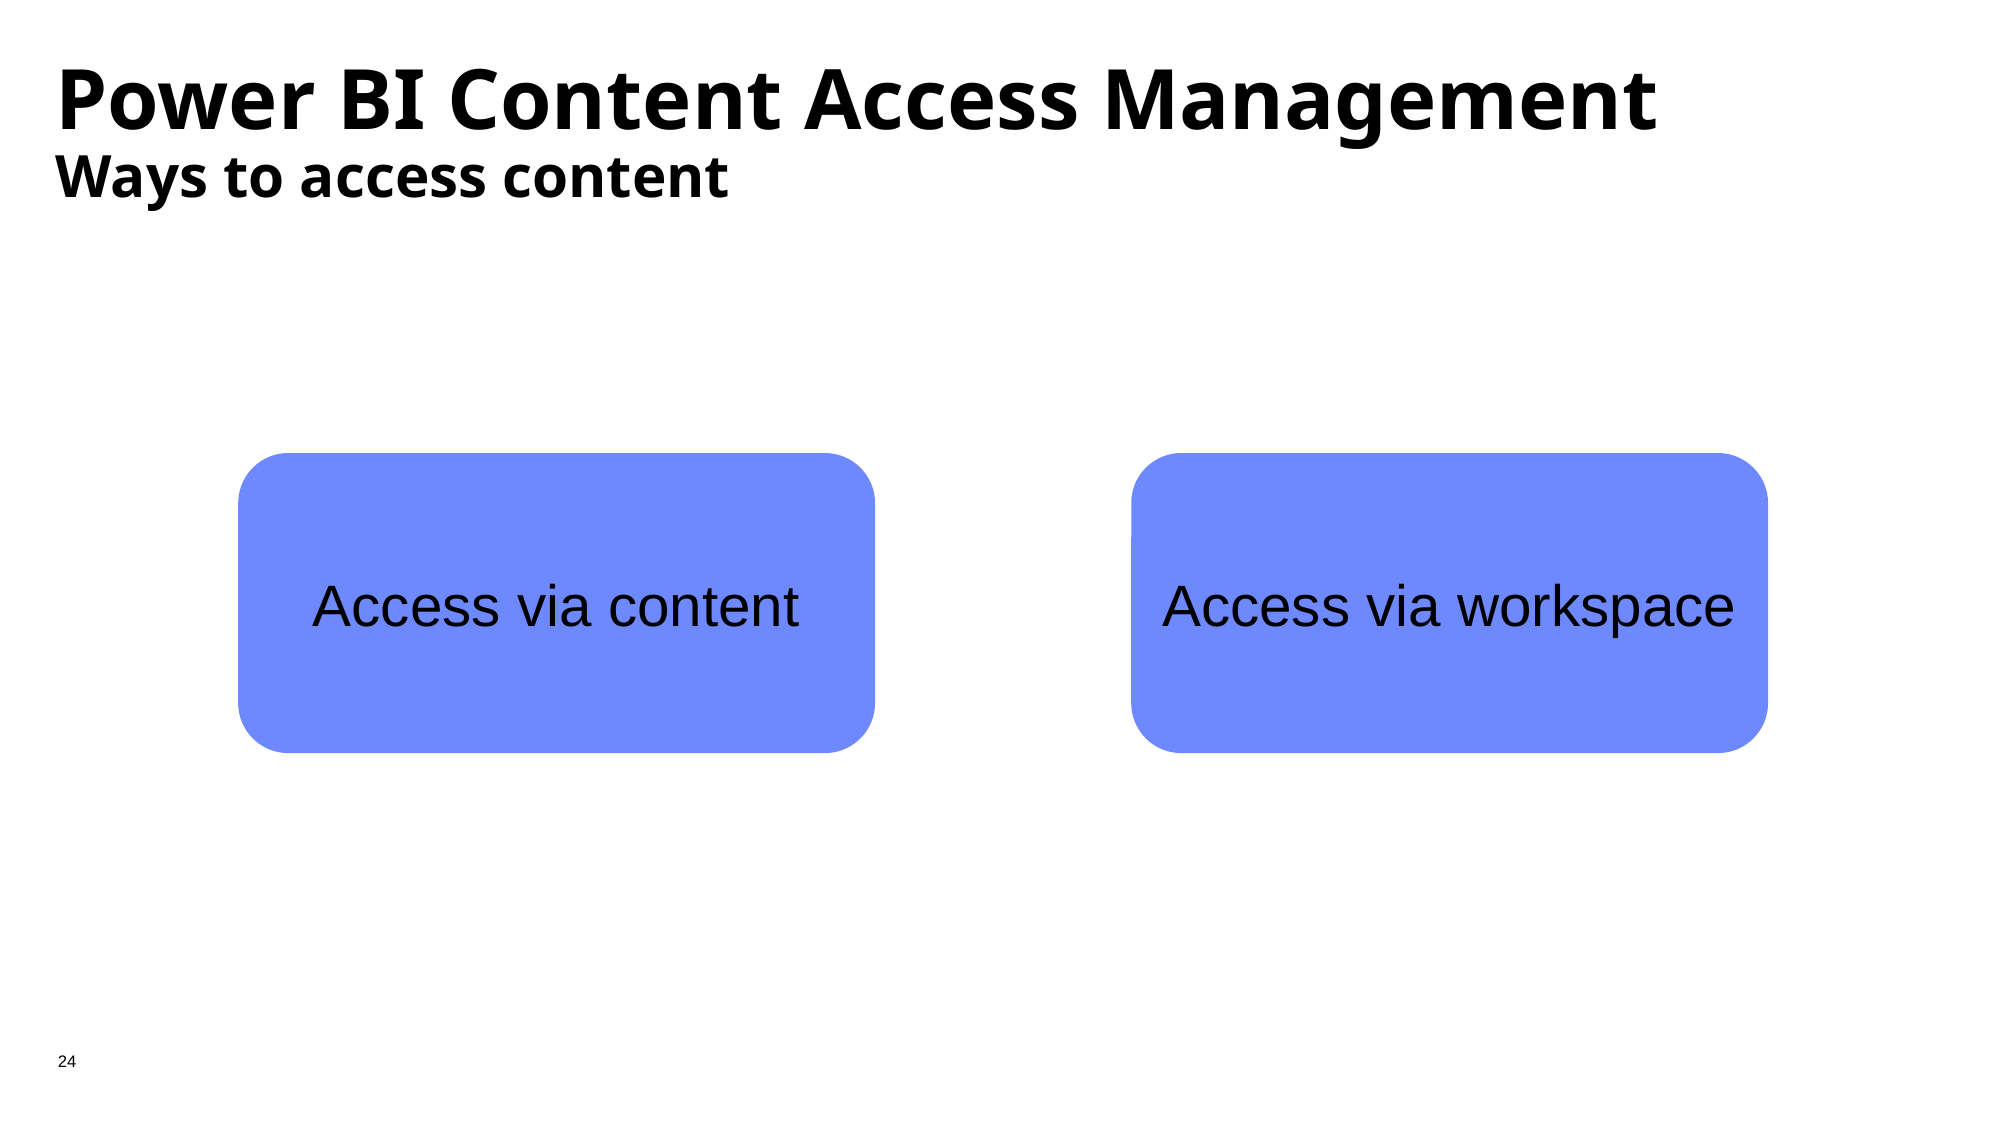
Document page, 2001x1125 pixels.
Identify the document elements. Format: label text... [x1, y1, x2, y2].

text_box Access via workspace [1130, 451, 1770, 755]
list Power BI Content Access Management Ways to access content [55, 57, 1943, 213]
text_box Access via content [237, 451, 877, 755]
slide_number 24 [56, 1050, 77, 1071]
